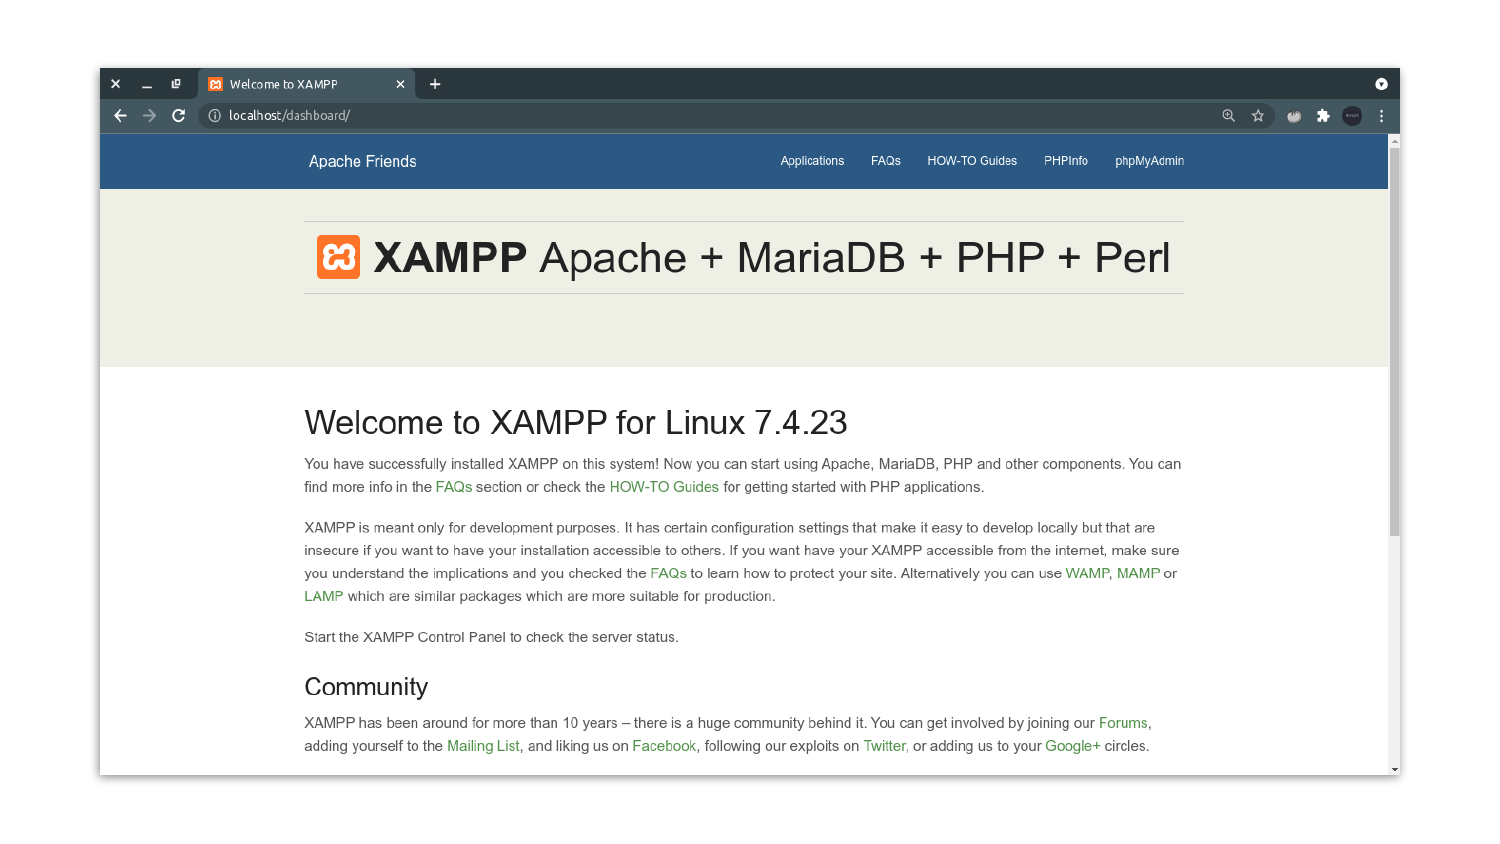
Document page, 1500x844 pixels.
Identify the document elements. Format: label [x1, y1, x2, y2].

picture [99, 68, 1401, 776]
